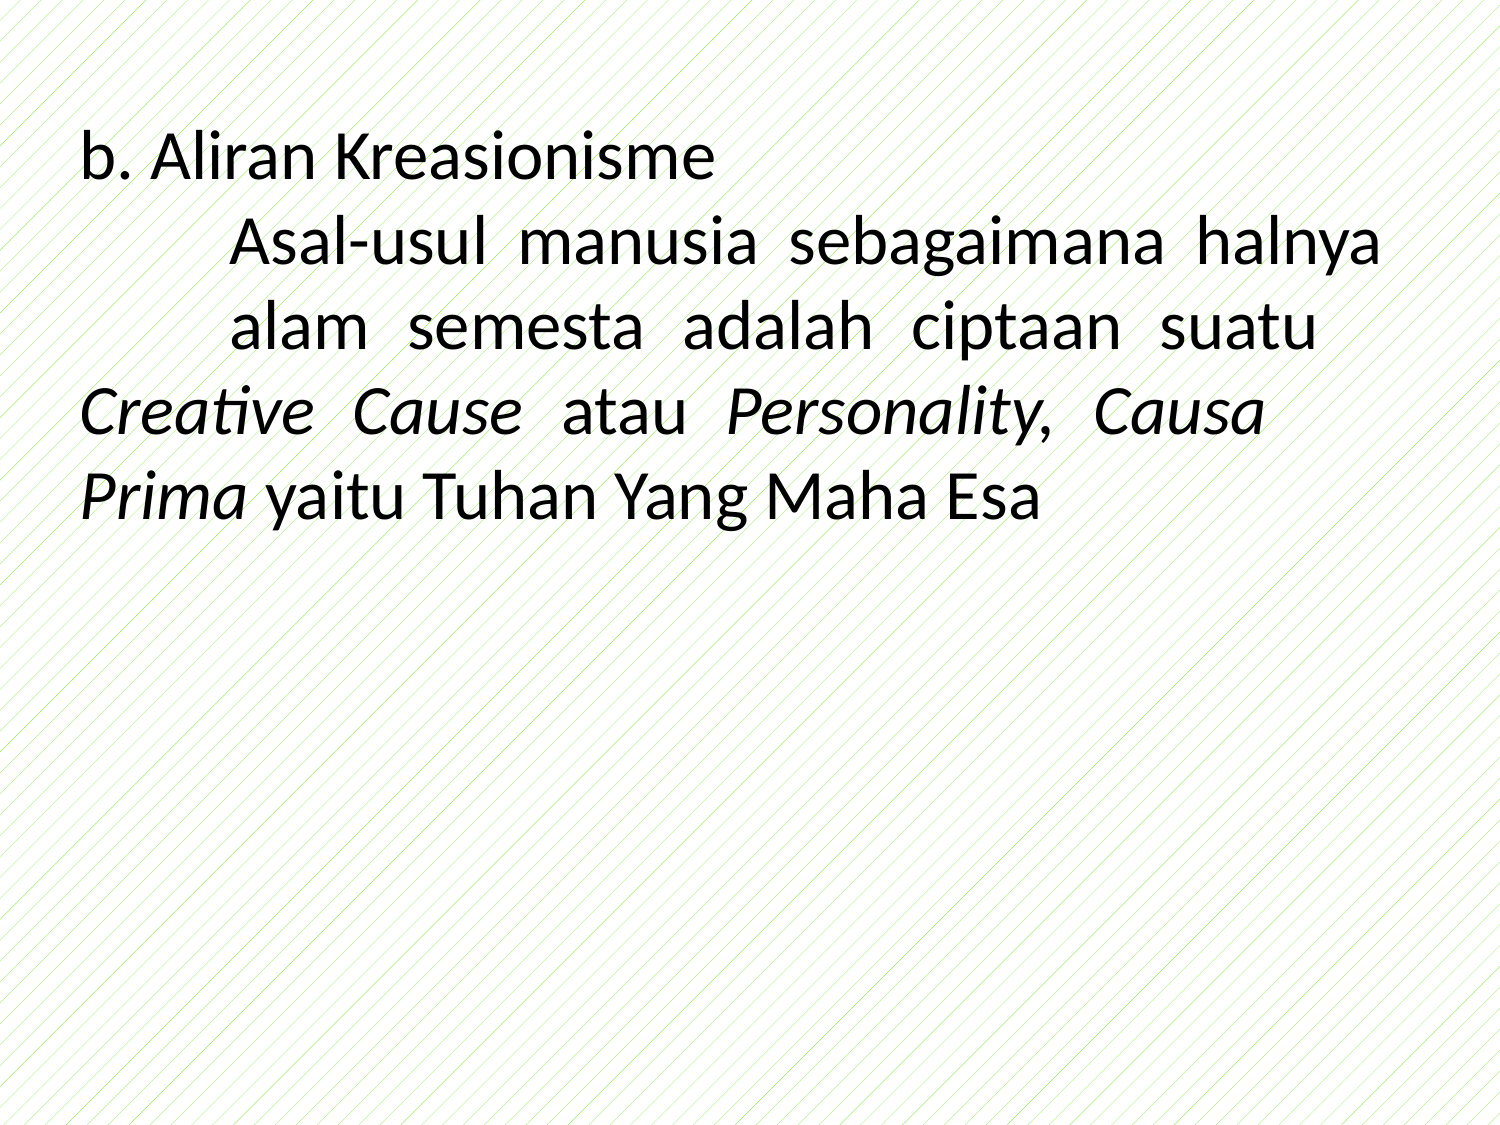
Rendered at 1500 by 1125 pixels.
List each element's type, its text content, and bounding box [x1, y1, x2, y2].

text_box b. Aliran Kreasionisme Asal-usul manusia sebagaimana halnya alam semesta adalah ciptaan suatu Creative Cause atau Personality, Causa Prima yaitu Tuhan Yang Maha Esa [64, 101, 1400, 542]
